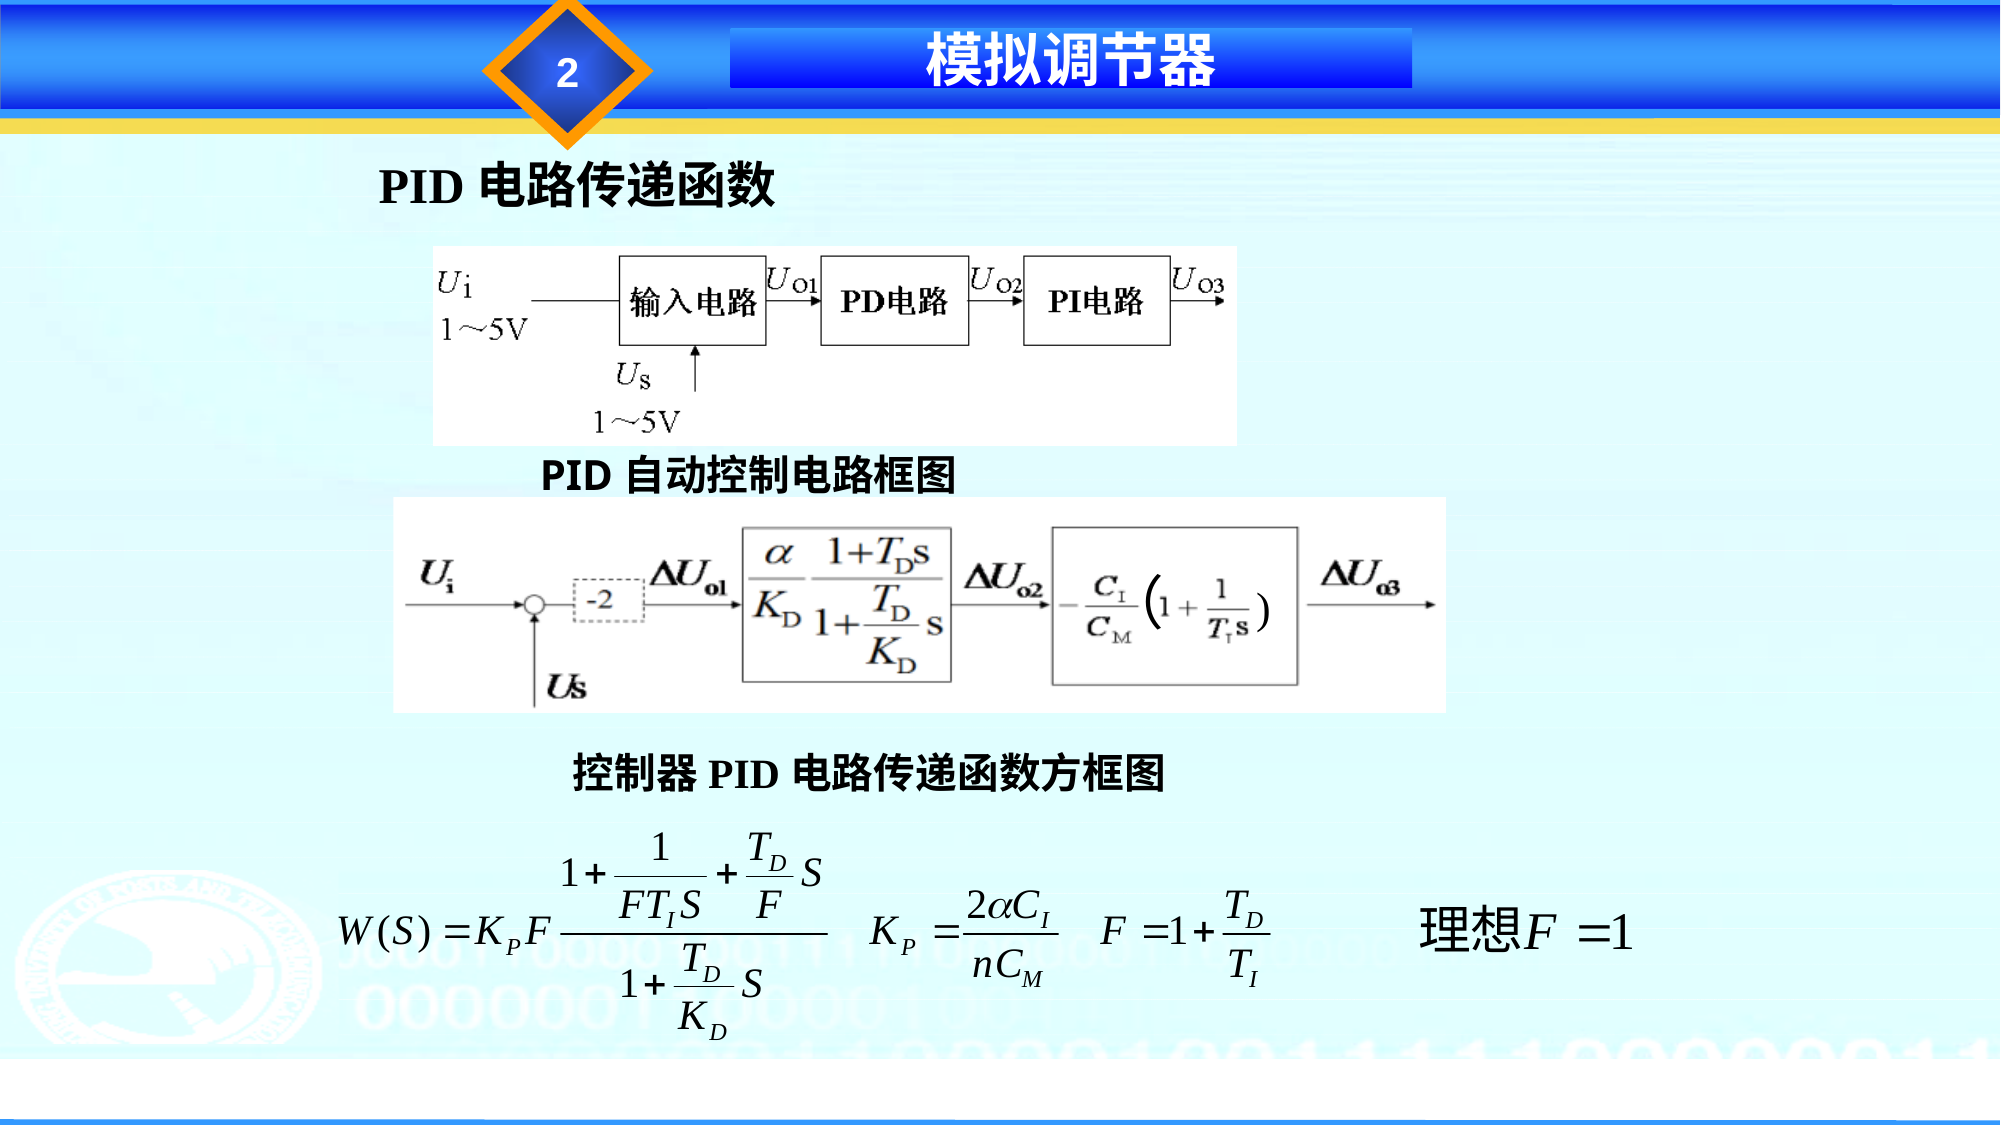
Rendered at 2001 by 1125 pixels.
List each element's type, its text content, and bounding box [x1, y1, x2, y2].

text_box PID自动控制电路框图 [514, 455, 1029, 496]
text_box 模拟调节器 [730, 28, 1413, 88]
picture [575, 0, 2001, 116]
text_box 控制器PID电路传递函数方框图 [558, 739, 1210, 804]
text_box 2 [490, 0, 645, 142]
picture [0, 5, 561, 109]
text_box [333, 818, 1280, 1050]
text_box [393, 497, 1446, 713]
text_box PID电路传递函数 [363, 146, 1262, 221]
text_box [1411, 896, 1641, 963]
picture [432, 246, 1237, 447]
